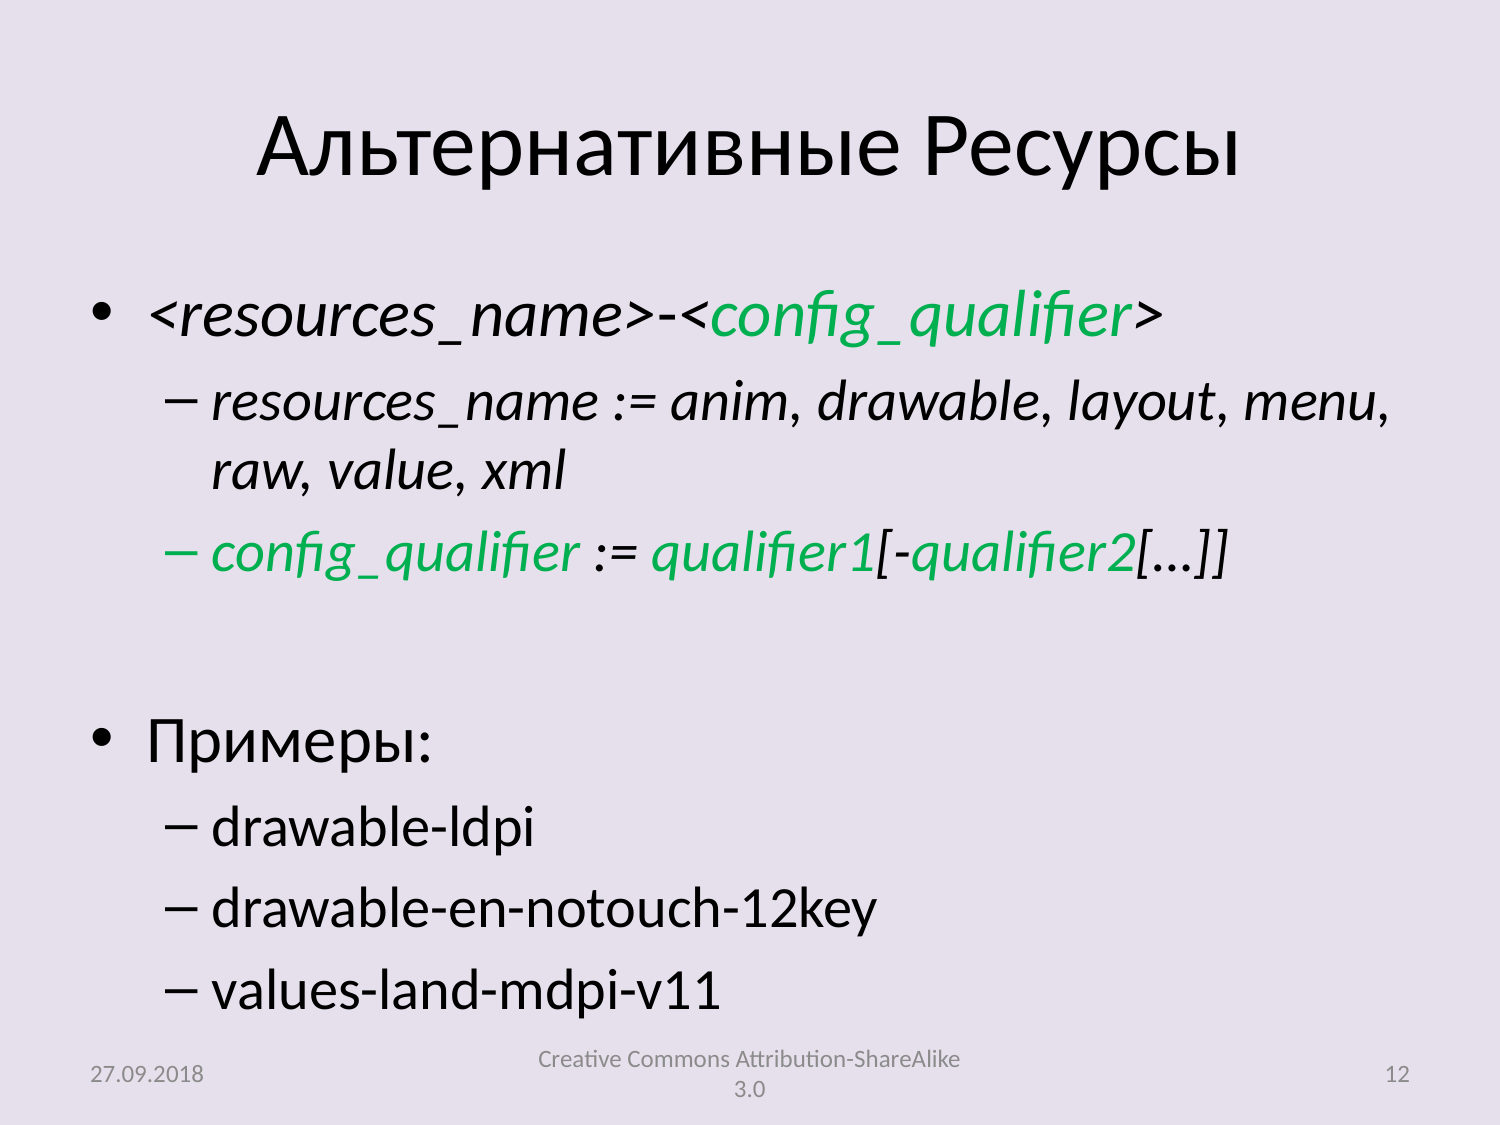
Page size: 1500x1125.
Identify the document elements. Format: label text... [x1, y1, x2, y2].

list <resources_name>-<config_qualifier> resources_name := anim, drawable, layout, menu, raw, value, xml config_qualifier := qualifier1[-qualifier2[…]] Примеры: drawable-ldpi drawable-en-notouch-12key values-land-mdpi-v11 [74, 262, 1426, 1006]
slide_number 12 [1074, 1042, 1425, 1103]
title Альтернативные Ресурсы [74, 44, 1426, 233]
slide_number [75, 1042, 425, 1103]
footer Creative Commons Attribution-ShareAlike 3.0 [512, 1042, 988, 1103]
